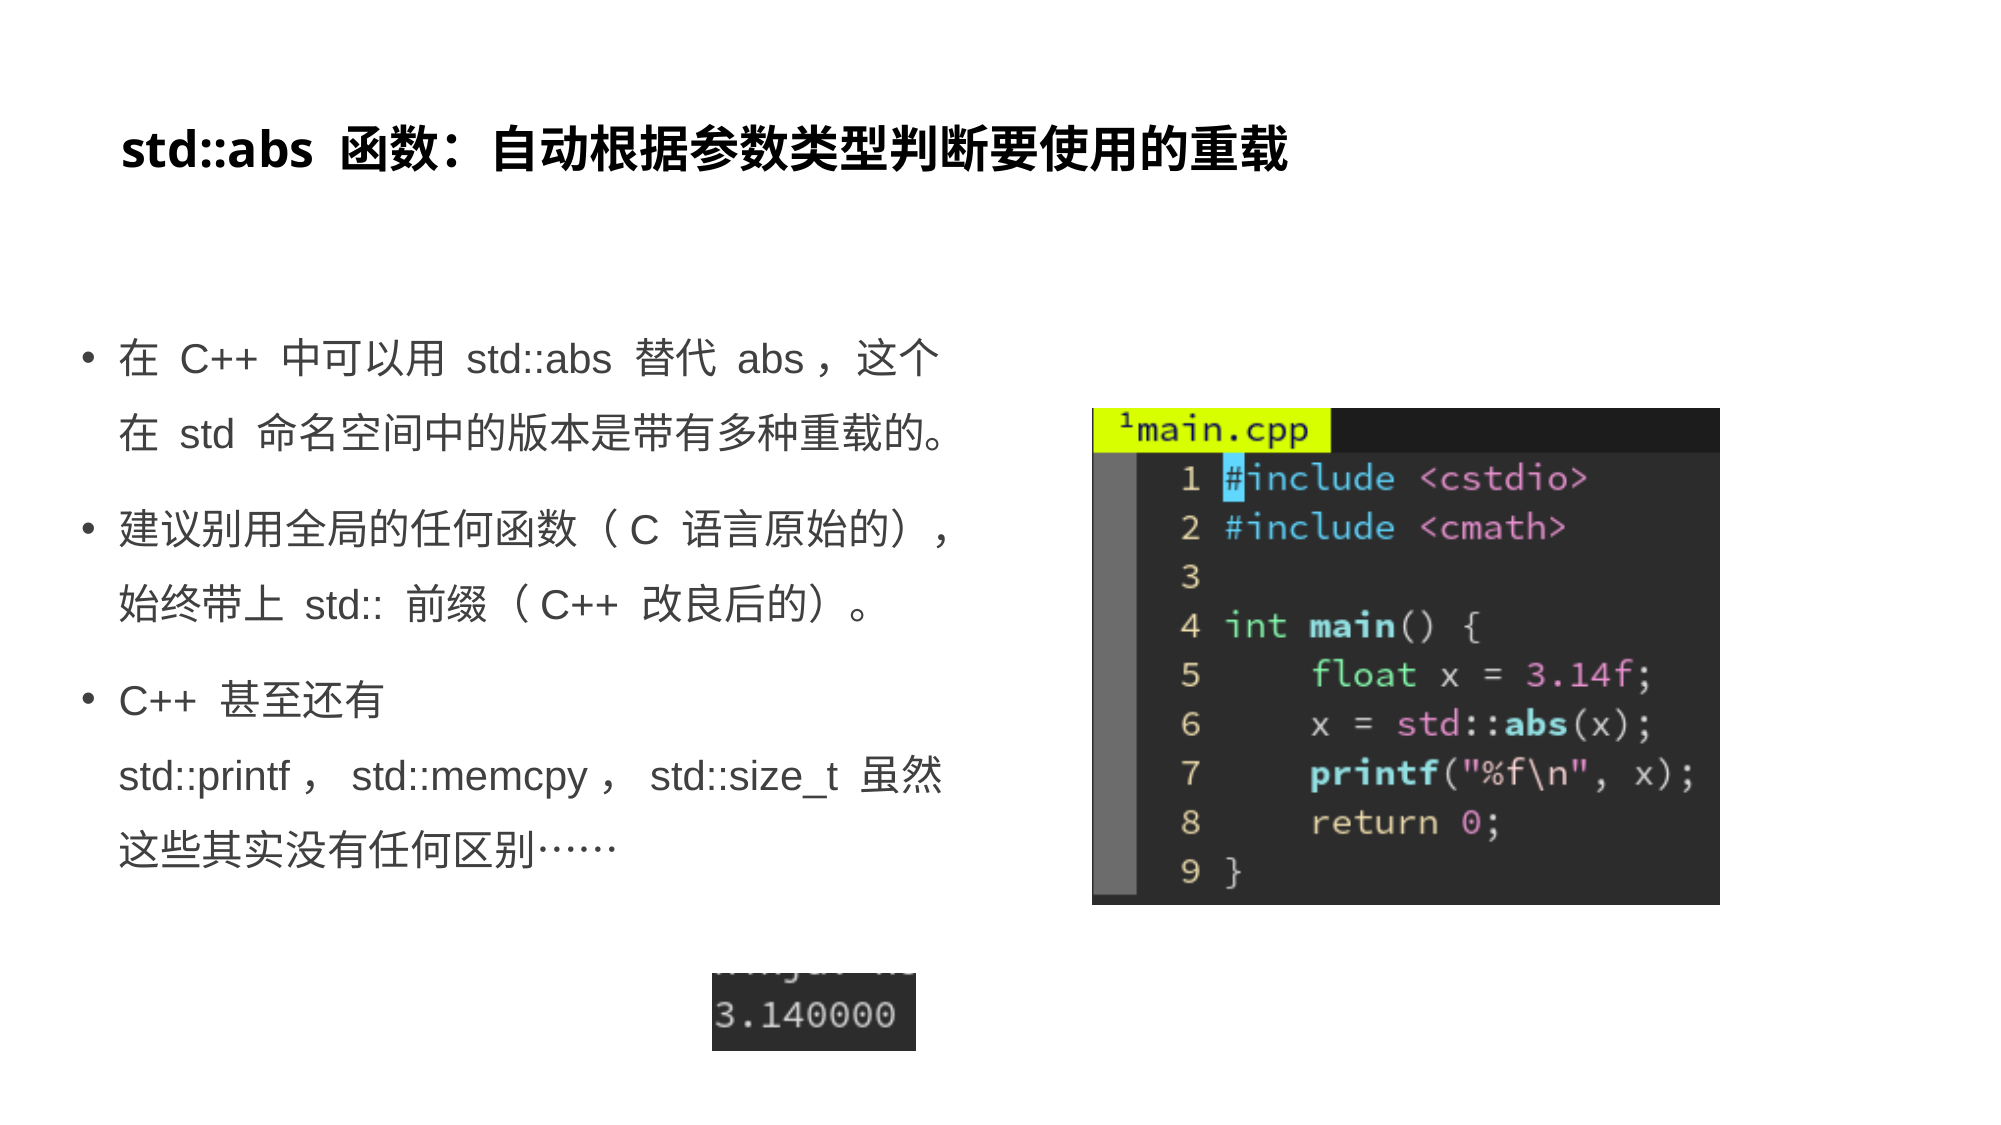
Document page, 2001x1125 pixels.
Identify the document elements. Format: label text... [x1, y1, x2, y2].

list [1092, 408, 1720, 905]
picture [712, 973, 916, 1051]
list 在 C++ 中可以用 std::abs 替代 abs，这个在 std 命名空间中的版本是带有多种重载的。 建议别用全局的任何函数（C 语言原始的），始终带上 std:: 前缀（C++ 改良后的）。 C++ 甚至还有 std::printf，std::memcpy，std::size_t 虽然这些其实没有任何区别…… [66, 299, 997, 1014]
title std::abs 函数：自动根据参数类型判断要使用的重载 [106, 42, 1832, 260]
